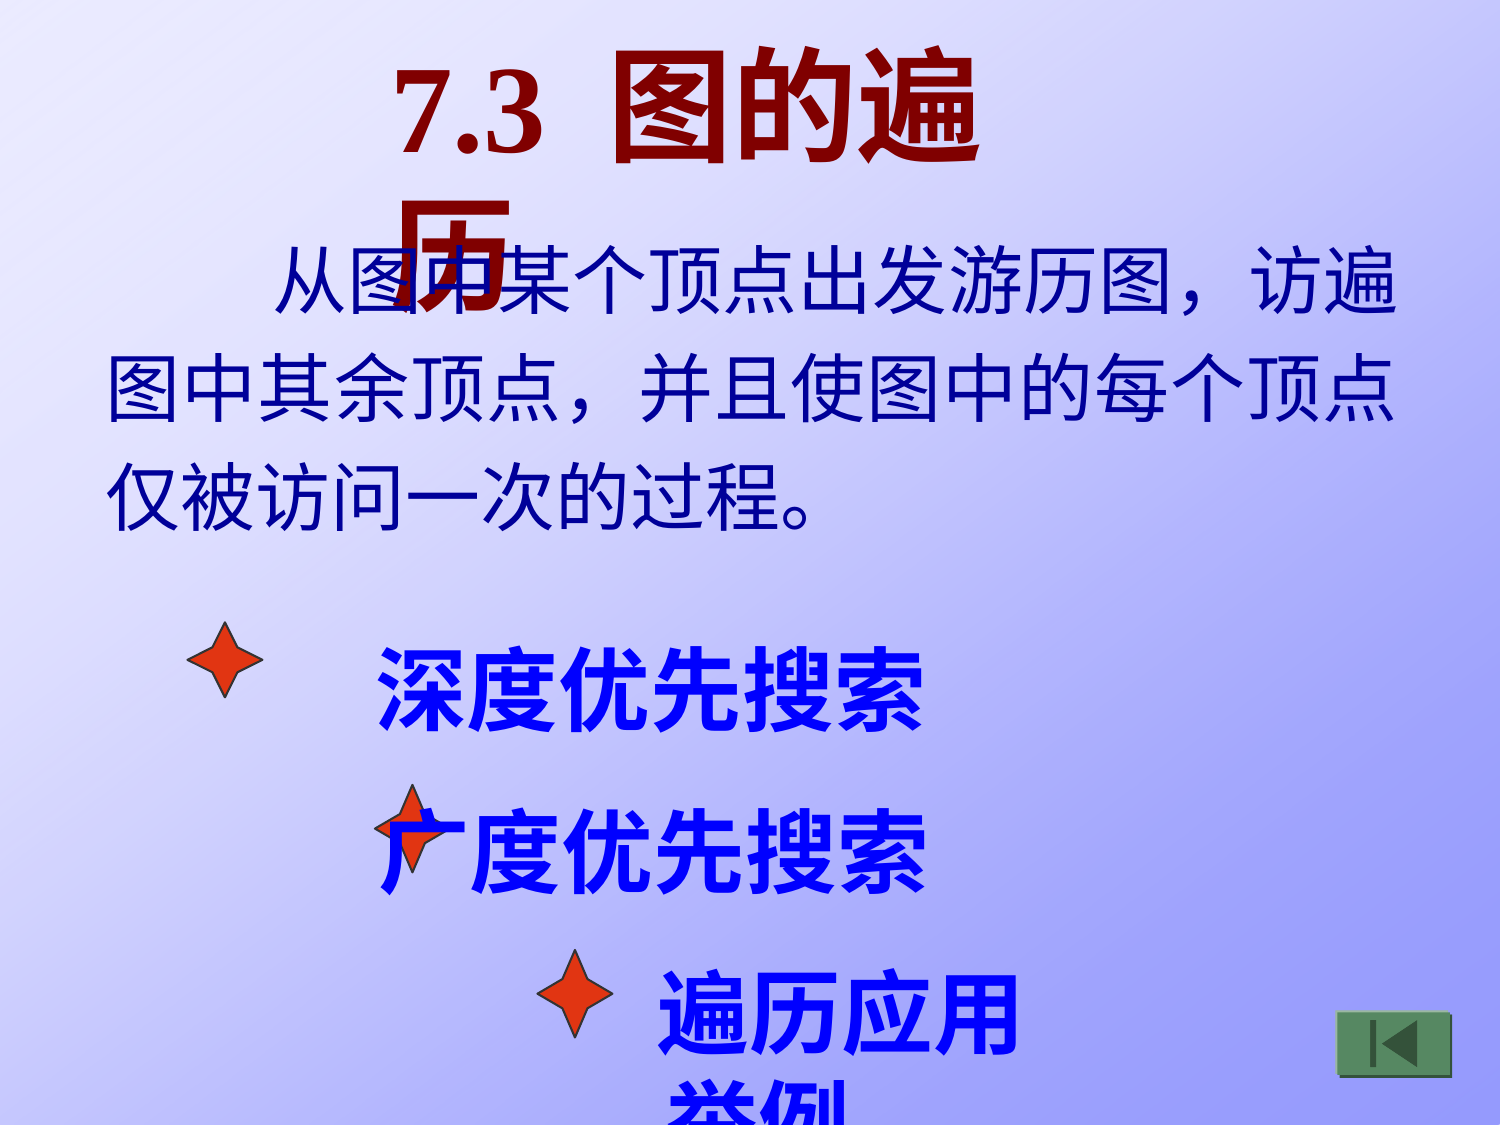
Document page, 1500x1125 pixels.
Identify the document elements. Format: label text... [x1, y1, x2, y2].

text_box [537, 949, 613, 1038]
text_box [1337, 1012, 1450, 1075]
title 7.3 图的遍历 [387, 25, 1081, 210]
text_box 从图中某个顶点出发游历图，访遍 图中其余顶点，并且使图中的每个顶点 仅被访问一次的过程。 深度优先搜索 广度优先搜索 遍历应用举例 [103, 210, 1400, 1125]
text_box [1381, 1020, 1418, 1068]
text_box [1370, 1020, 1377, 1068]
picture [0, 0, 1500, 1125]
text_box [1339, 1014, 1453, 1078]
